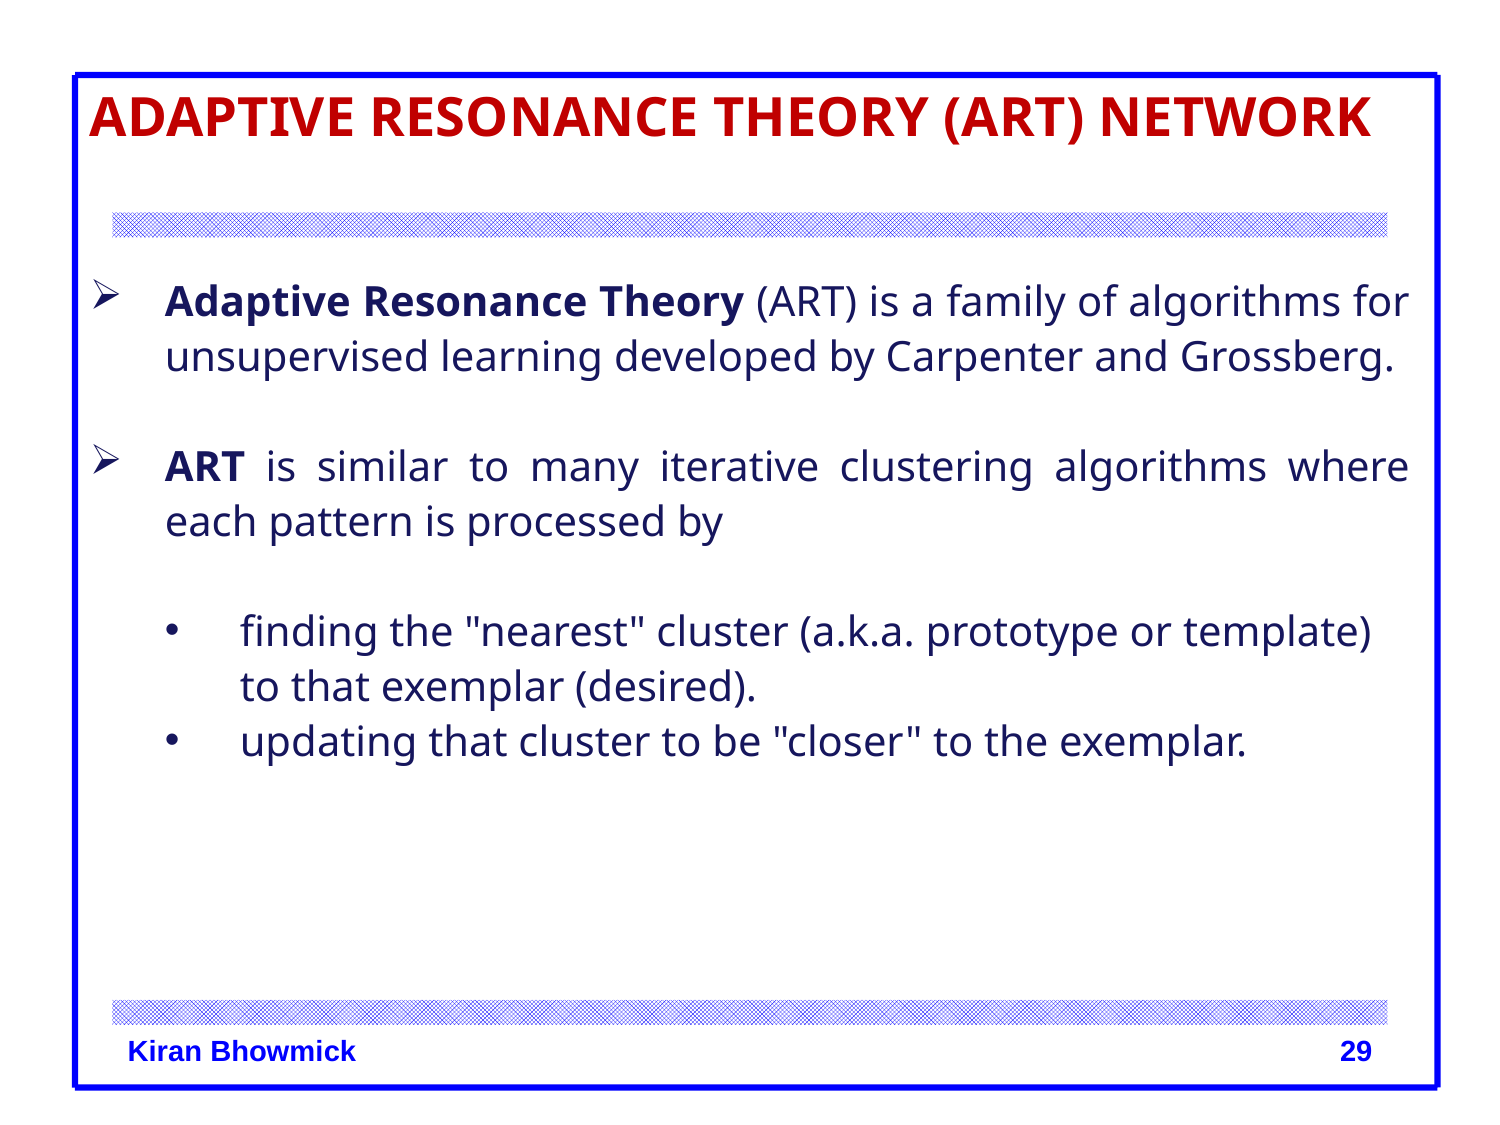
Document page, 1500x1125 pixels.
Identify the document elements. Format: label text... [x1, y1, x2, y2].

footer Kiran Bhowmick [112, 1024, 1074, 1101]
text_box ADAPTIVE RESONANCE THEORY (ART) NETWORK [74, 74, 1425, 155]
slide_number 29 [1074, 1024, 1388, 1101]
text_box Adaptive Resonance Theory (ART) is a family of algorithms for unsupervised learning developed by Carpenter and Grossberg. ART is similar to many iterative clustering algorithms where each pattern is processed by finding the "nearest" cluster (a.k.a. prototype or template) to that exemplar (desired). updating that cluster to be "closer" to the exemplar. [74, 262, 1425, 827]
